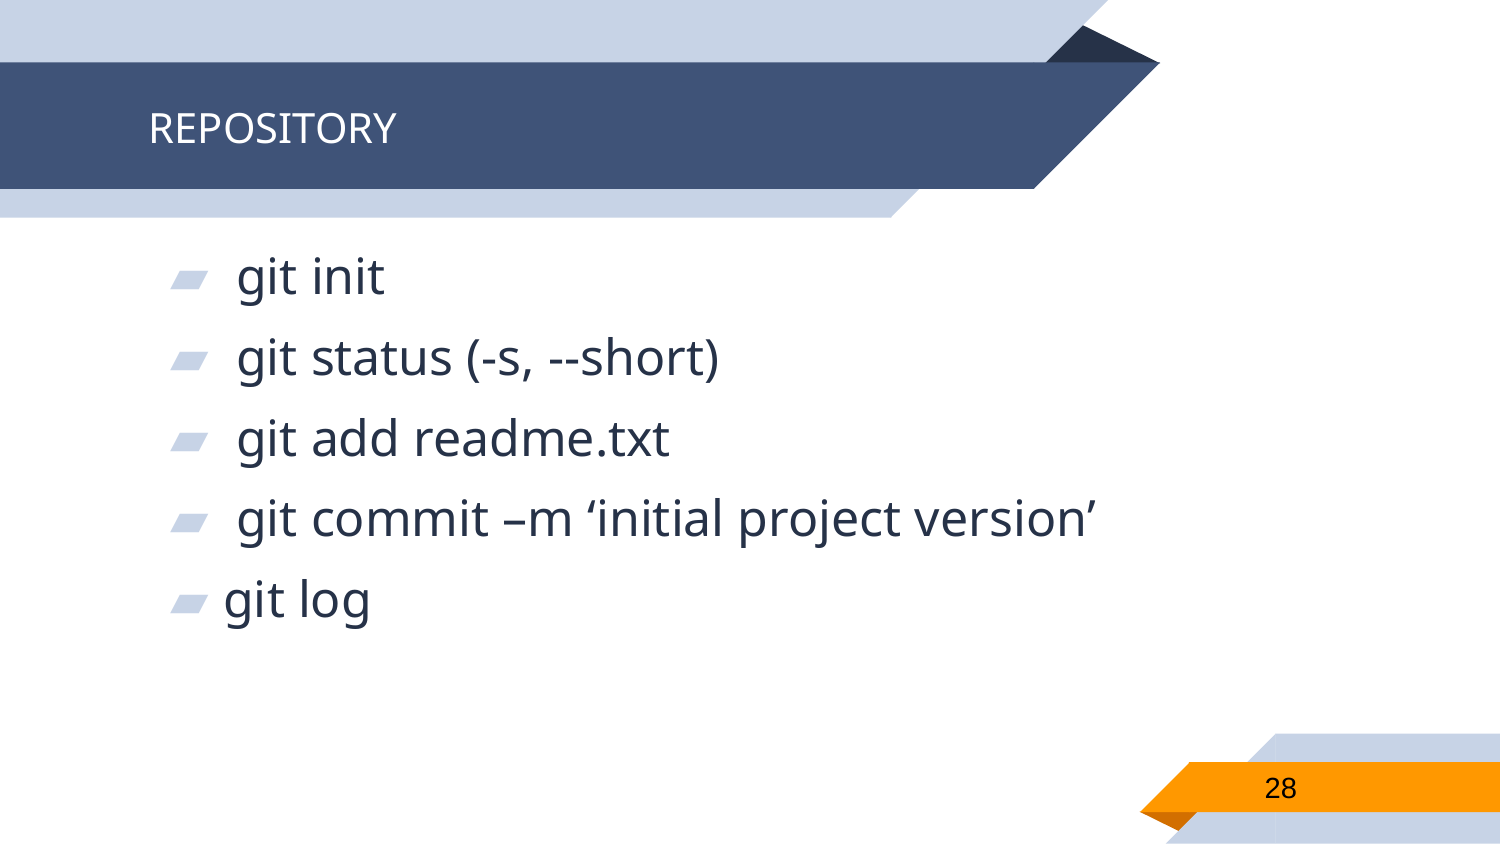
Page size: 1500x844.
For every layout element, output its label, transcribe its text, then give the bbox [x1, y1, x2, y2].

list git init git status (-s, --short) git add readme.txt git commit –m ‘initial project version’ git log [137, 296, 1254, 414]
slide_number 28 [1249, 760, 1494, 813]
title REPOSITORY [133, 64, 1035, 190]
